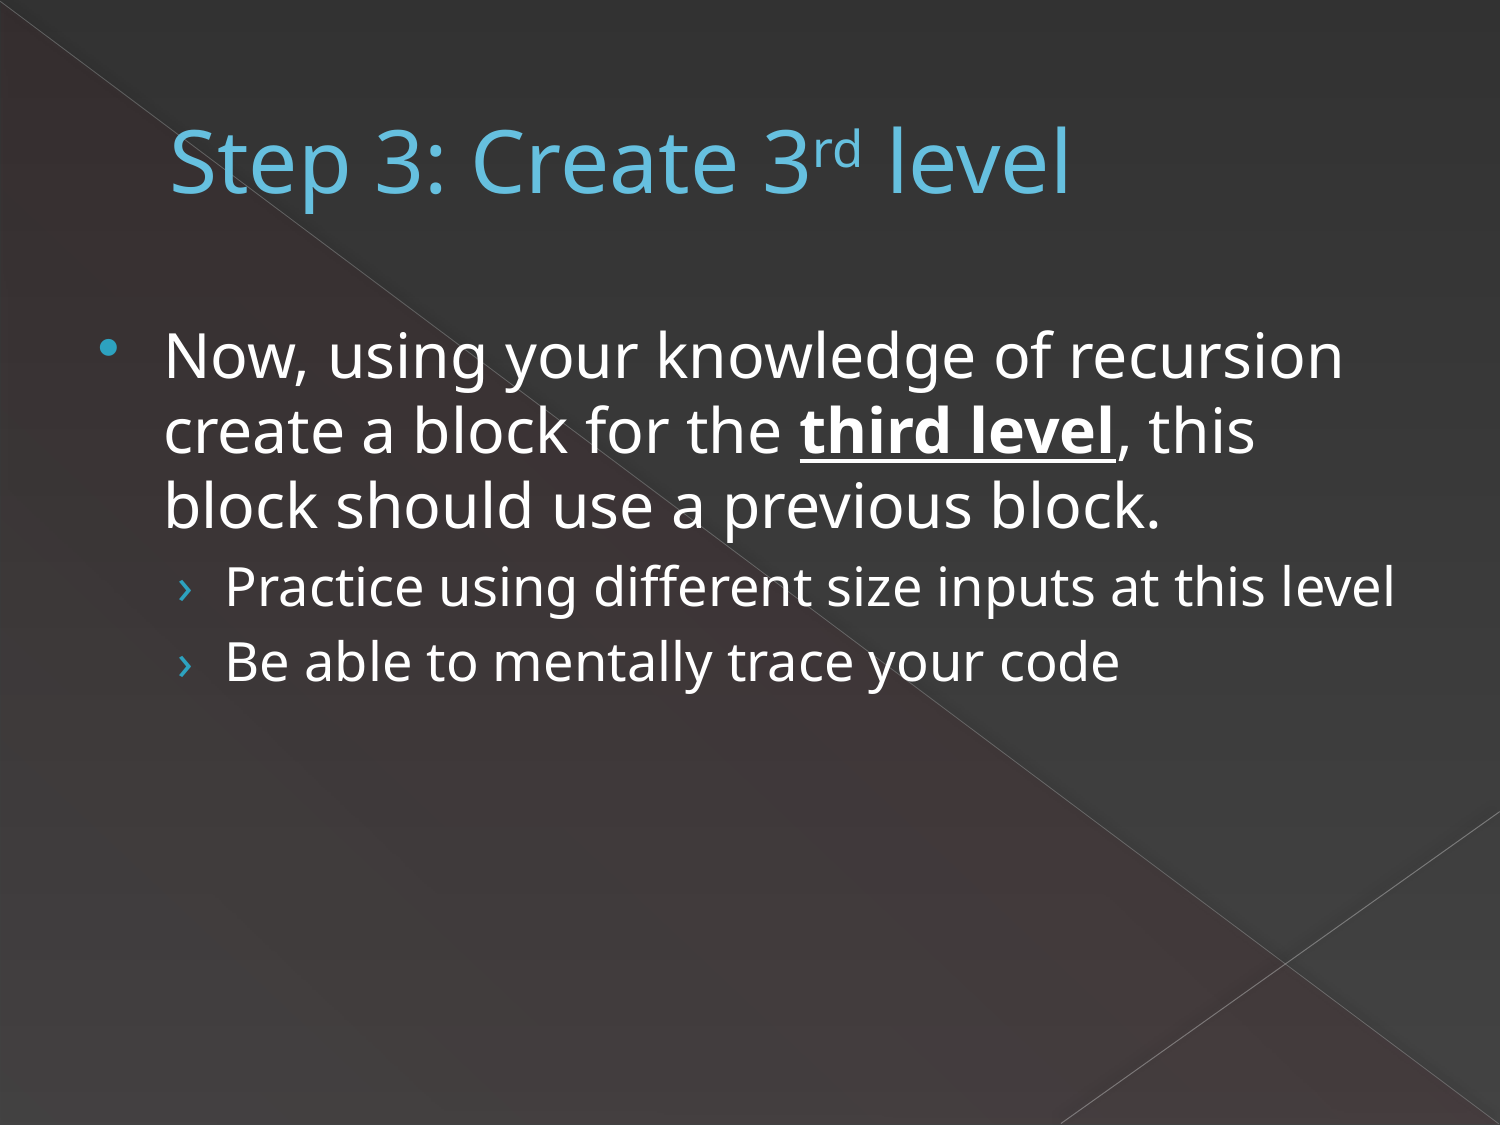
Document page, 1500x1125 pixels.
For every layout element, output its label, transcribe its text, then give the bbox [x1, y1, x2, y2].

title Step 3: Create 3rd level [75, 43, 1425, 274]
list Now, using your knowledge of recursion create a block for the third level, this block should use a previous block. Practice using different size inputs at this level Be able to mentally trace your code [75, 308, 1425, 1059]
